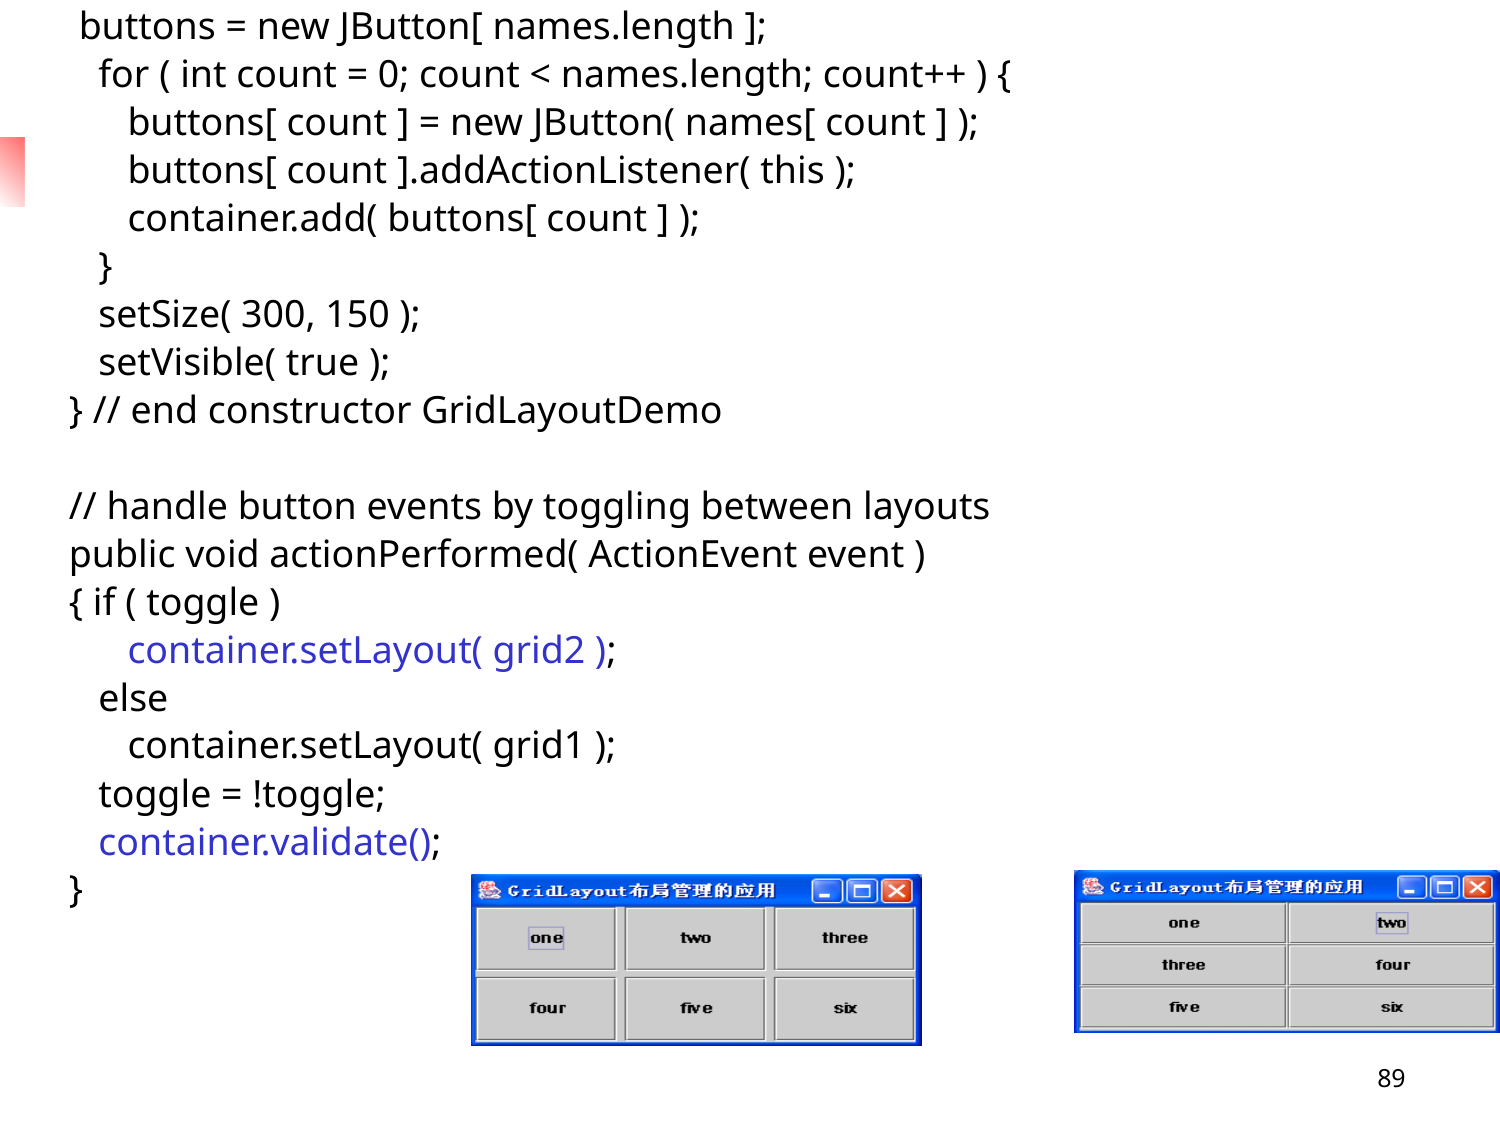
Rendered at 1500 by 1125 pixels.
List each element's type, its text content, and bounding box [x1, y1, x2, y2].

list buttons = new JButton[ names.length ]; for ( int count = 0; count < names.length; count++ ) { buttons[ count ] = new JButton( names[ count ] ); buttons[ count ].addActionListener( this ); container.add( buttons[ count ] ); } setSize( 300, 150 ); setVisible( true ); } // end constructor GridLayoutDemo // handle button events by toggling between layouts public void actionPerformed( ActionEvent event ) { if ( toggle ) container.setLayout( grid2 ); else container.setLayout( grid1 ); toggle = !toggle; container.validate(); } [24, 0, 1500, 963]
picture [470, 874, 922, 1046]
picture [1074, 870, 1500, 1033]
